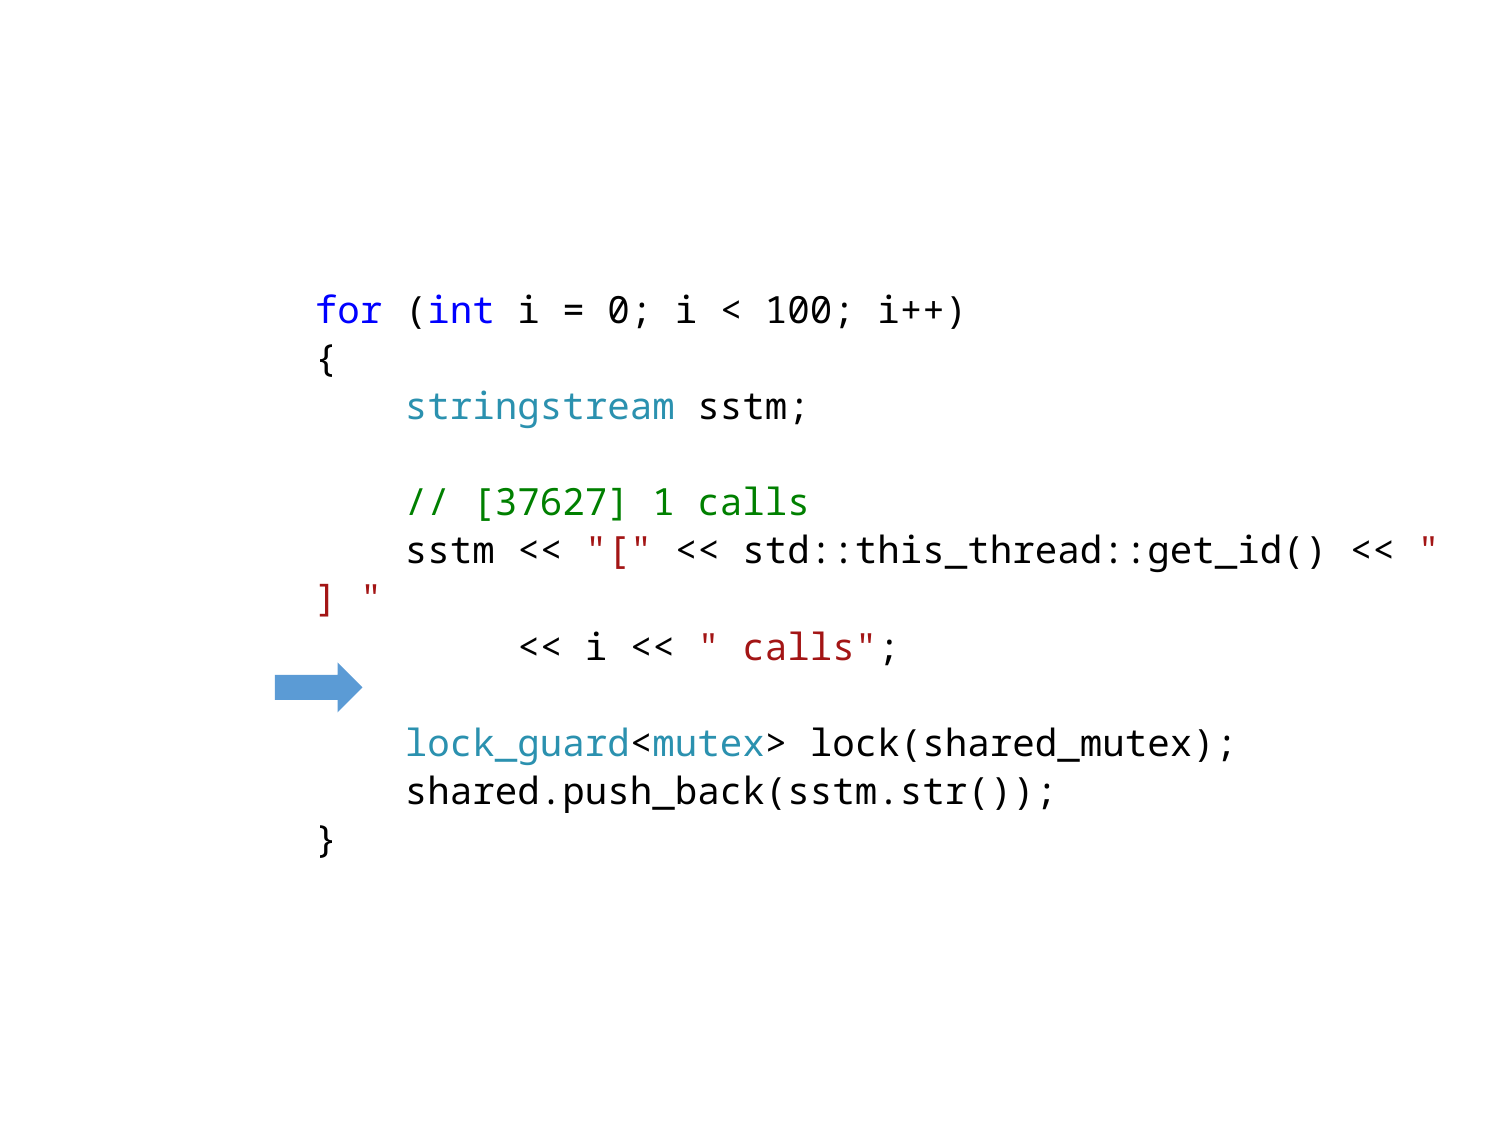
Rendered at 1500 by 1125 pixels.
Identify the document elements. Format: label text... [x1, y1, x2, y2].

text_box [273, 659, 364, 715]
text_box for (int i = 0; i < 100; i++) { stringstream sstm; // [37627] 1 calls sstm << "[" << std::this_thread::get_id() << "] " << i << " calls"; lock_guard<mutex> lock(shared_mutex); shared.push_back(sstm.str()); } [300, 275, 1463, 868]
